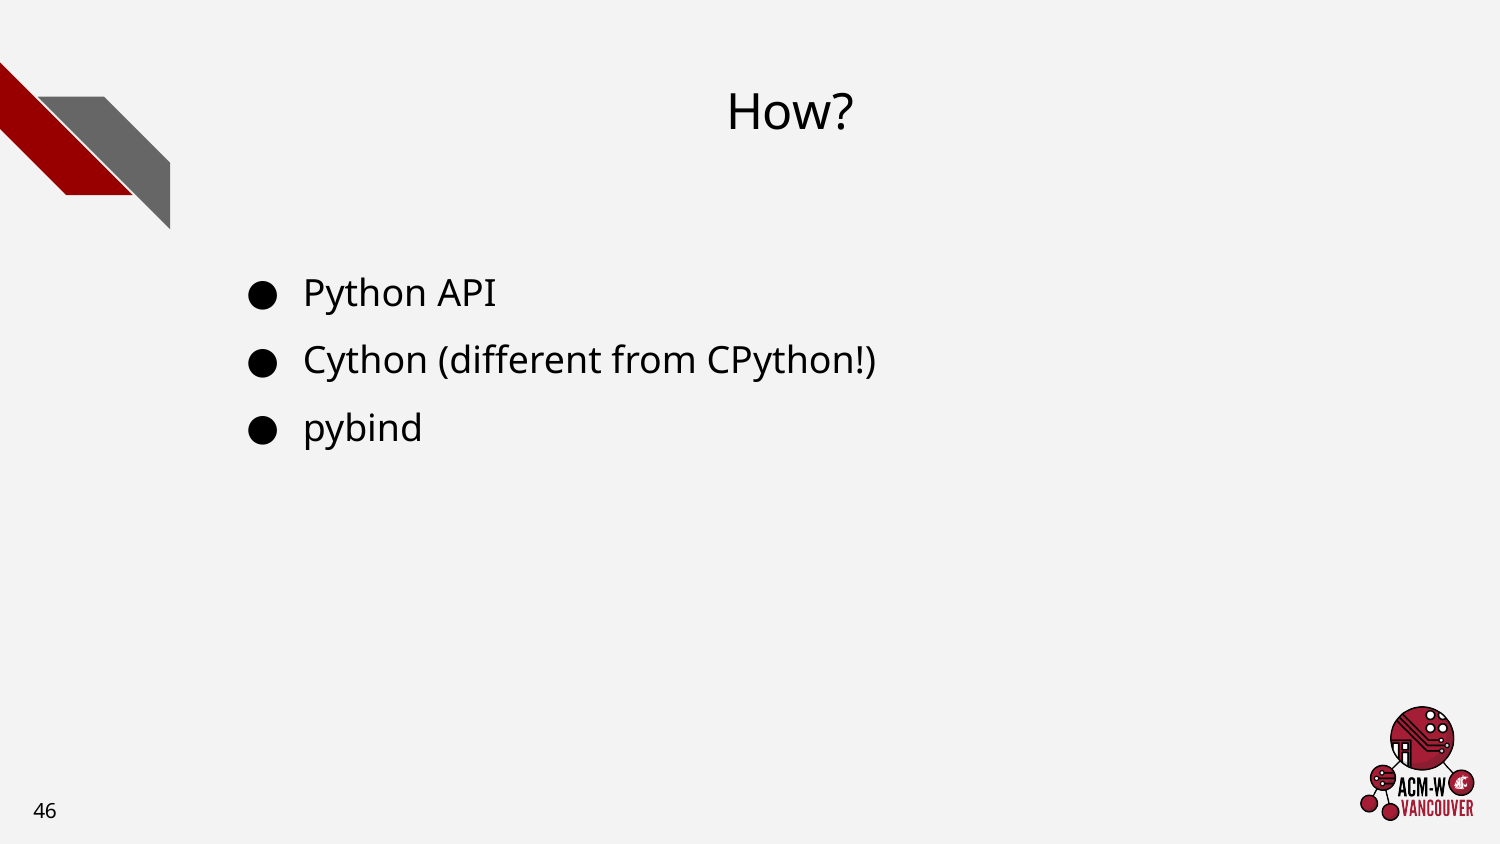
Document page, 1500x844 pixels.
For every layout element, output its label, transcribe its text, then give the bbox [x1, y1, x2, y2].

slide_number ‹#› [0, 779, 90, 844]
title How? [212, 64, 1368, 157]
picture [1337, 683, 1500, 844]
list Python API Cython (different from CPython!) pybind [212, 231, 1368, 709]
